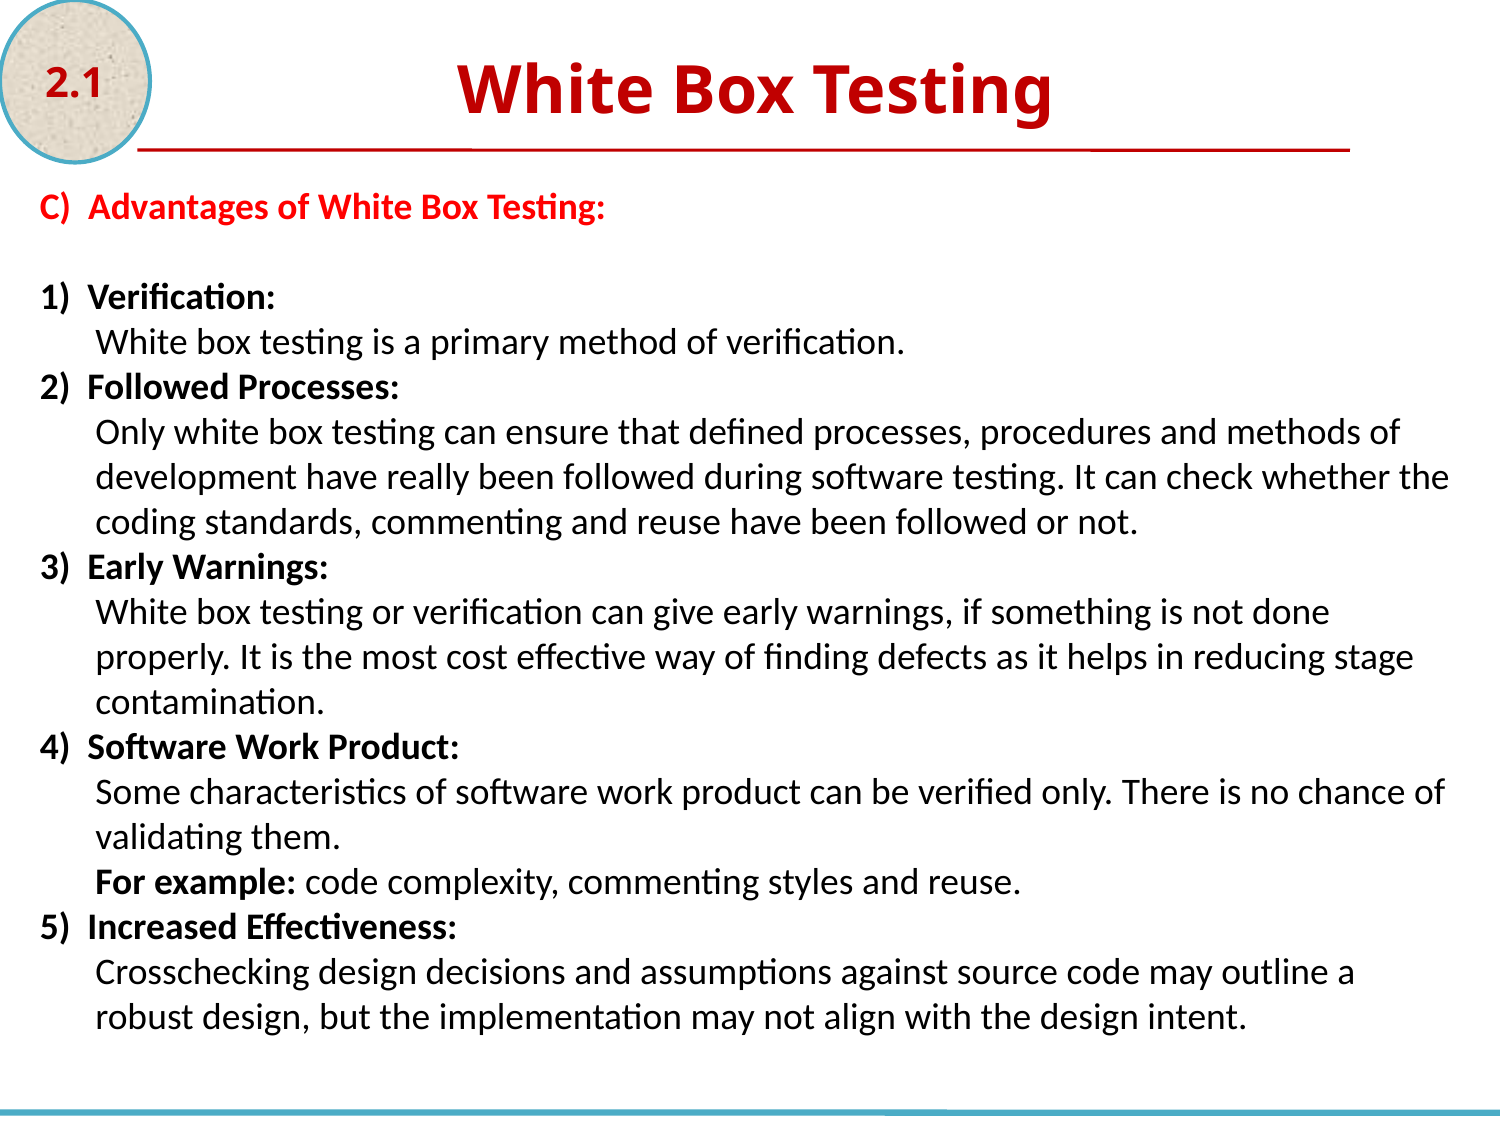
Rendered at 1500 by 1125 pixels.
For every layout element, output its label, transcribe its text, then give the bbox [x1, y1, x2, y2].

text_box C) Advantages of White Box Testing: 1) Verification: White box testing is a primary method of verification. 2) Followed Processes: Only white box testing can ensure that defined processes, procedures and methods of development have really been followed during software testing. It can check whether the coding standards, commenting and reuse have been followed or not. 3) Early Warnings: White box testing or verification can give early warnings, if something is not done properly. It is the most cost effective way of finding defects as it helps in reducing stage contamination. 4) Software Work Product: Some characteristics of software work product can be verified only. There is no chance of validating them. For example: code complexity, commenting styles and reuse. 5) Increased Effectiveness: Crosschecking design decisions and assumptions against source code may outline a robust design, but the implementation may not align with the design intent. [24, 174, 1475, 1090]
text_box White Box Testing [149, 39, 1363, 134]
text_box 2.1 [0, 0, 149, 165]
